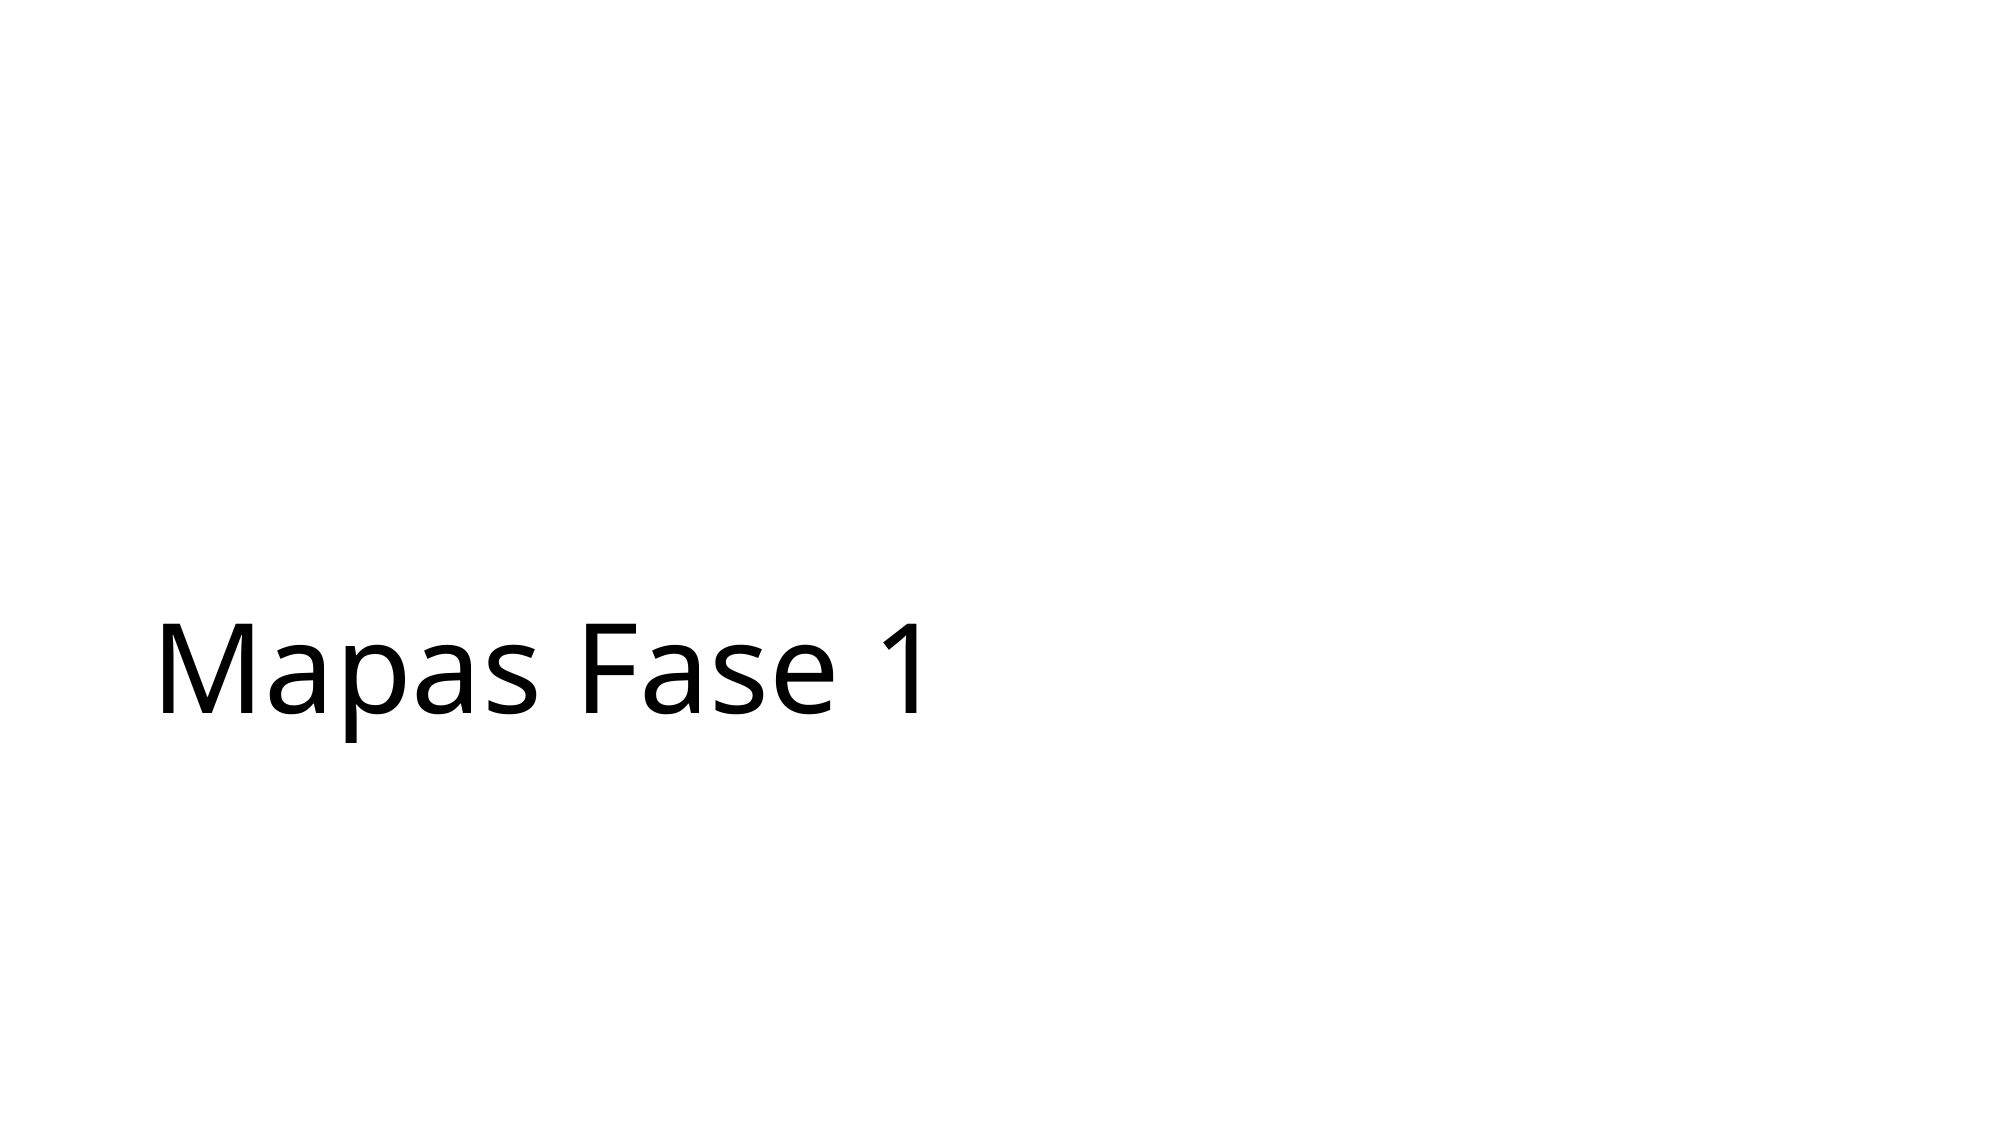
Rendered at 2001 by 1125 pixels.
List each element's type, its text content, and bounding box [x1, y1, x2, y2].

title Mapas Fase 1 [136, 280, 1862, 749]
